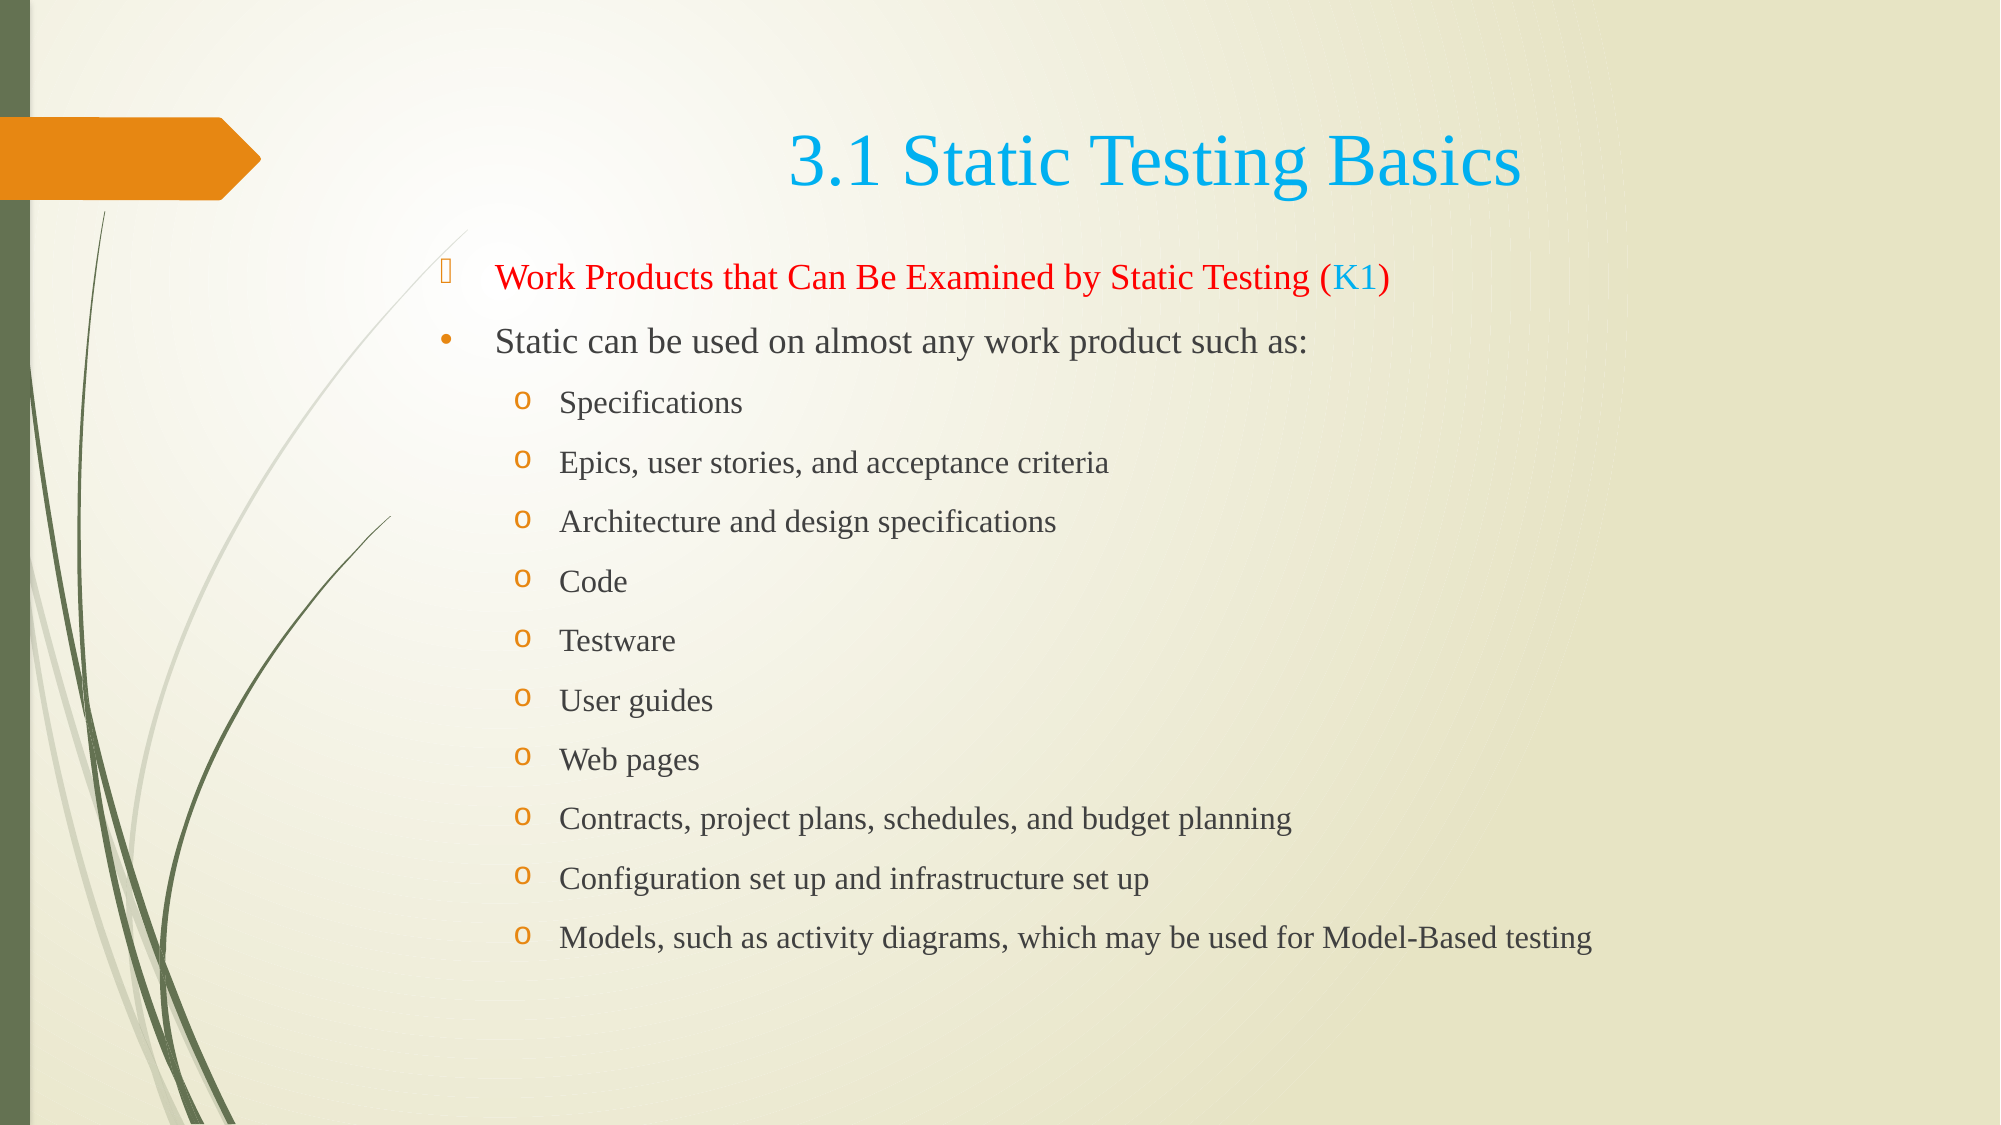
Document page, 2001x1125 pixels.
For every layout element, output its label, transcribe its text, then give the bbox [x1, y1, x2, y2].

list Work Products that Can Be Examined by Static Testing (K1) Static can be used on almost any work product such as: Specifications Epics, user stories, and acceptance criteria Architecture and design specifications Code Testware User guides Web pages Contracts, project plans, schedules, and budget planning Configuration set up and infrastructure set up Models, such as activity diagrams, which may be used for Model-Based testing [424, 245, 1888, 970]
title 3.1 Static Testing Basics [425, 102, 1888, 245]
